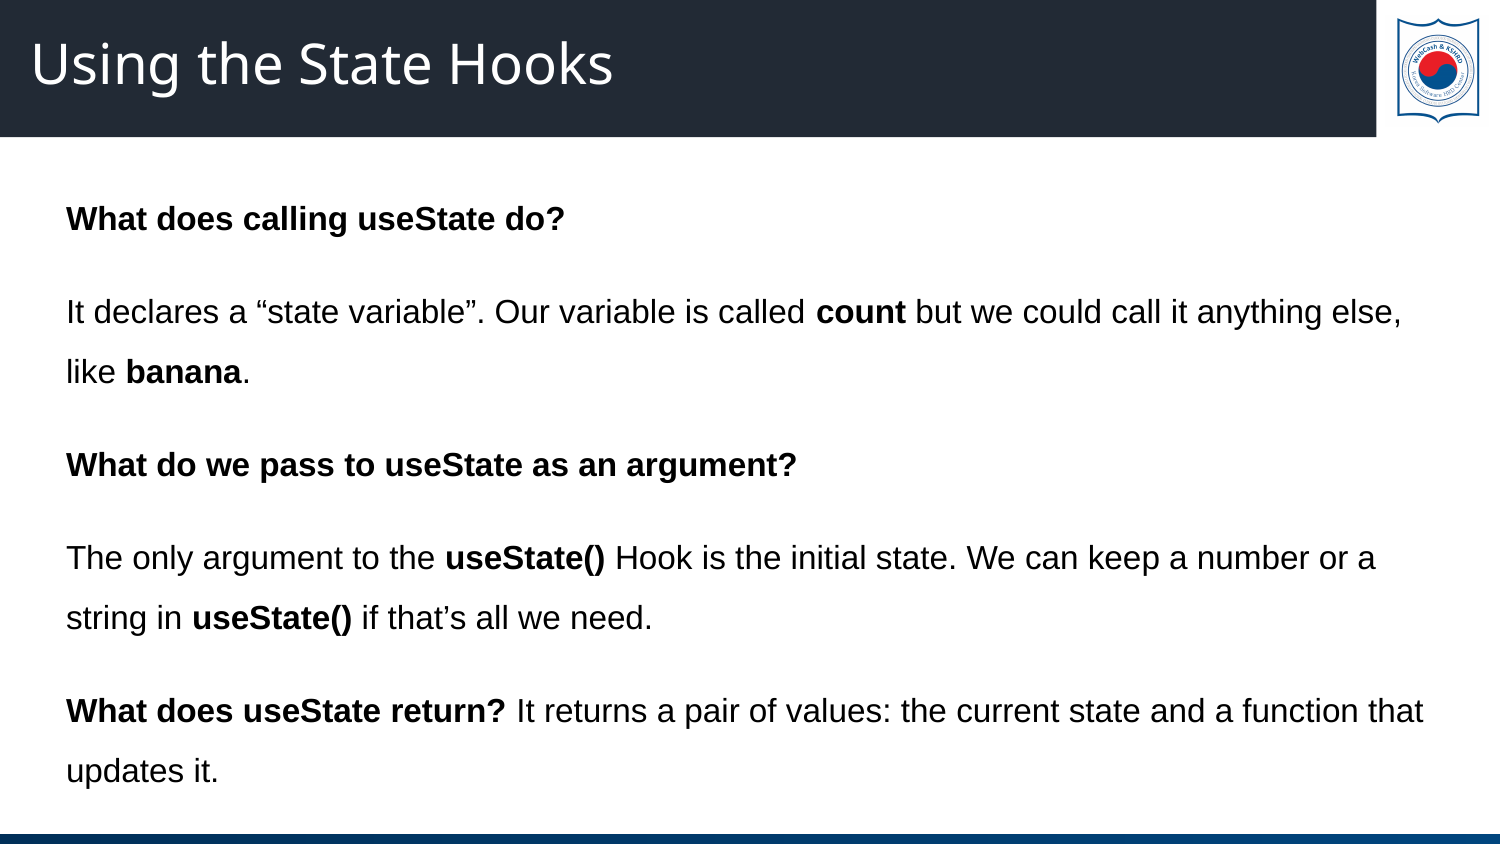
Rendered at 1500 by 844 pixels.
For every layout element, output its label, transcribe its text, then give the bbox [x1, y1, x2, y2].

title Using the State Hooks [19, 15, 1360, 118]
list What does calling useState do? It declares a “state variable”. Our variable is called count but we could call it anything else, like banana. What do we pass to useState as an argument? The only argument to the useState() Hook is the initial state. We can keep a number or a string in useState() if that’s all we need. What does useState return? It returns a pair of values: the current state and a function that updates it. [51, 161, 1449, 723]
picture [1385, 15, 1489, 127]
